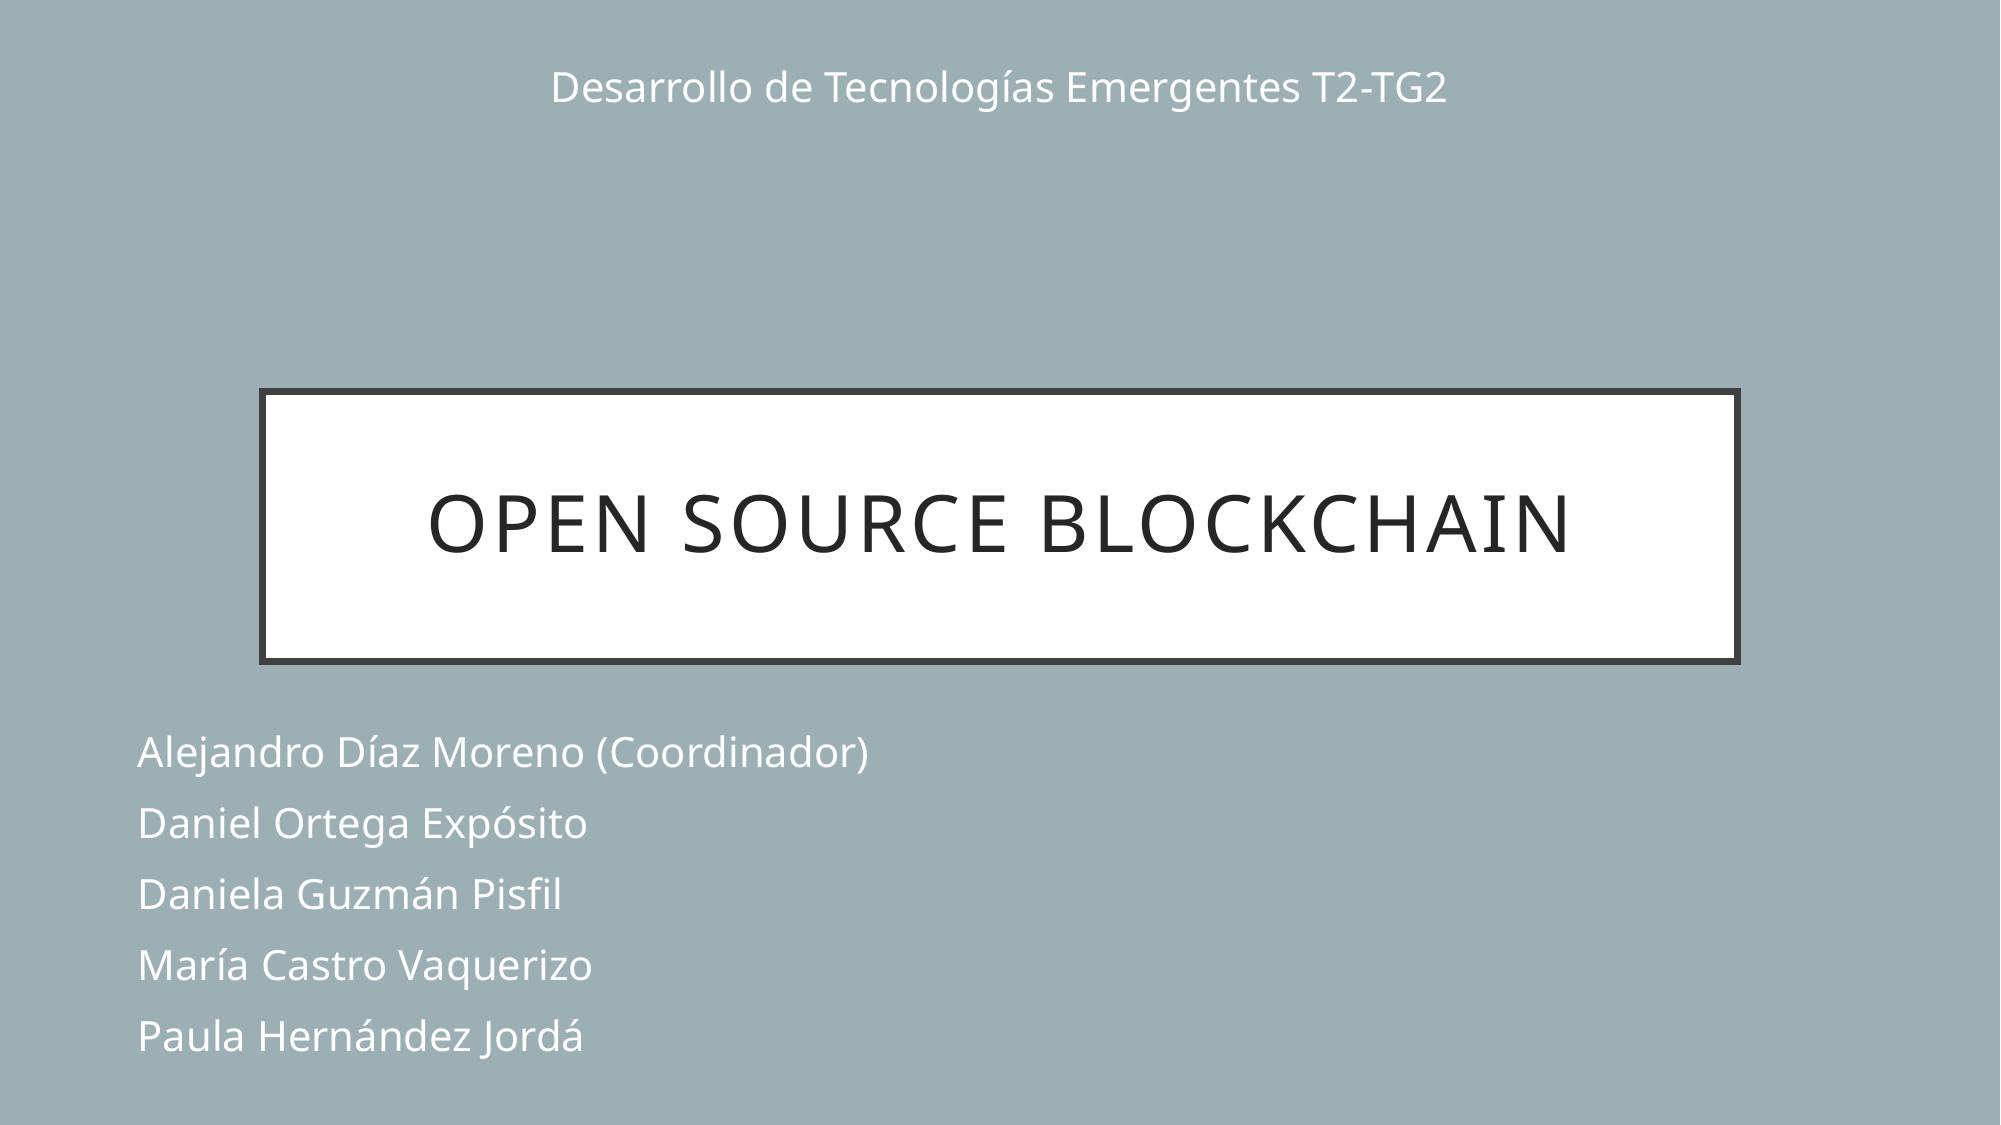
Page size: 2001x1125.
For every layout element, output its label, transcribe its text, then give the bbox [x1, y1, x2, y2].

text_box Alejandro Díaz Moreno (Coordinador) Daniel Ortega Expósito Daniela Guzmán Pisfil María Castro Vaquerizo Paula Hernández Jordá [122, 718, 1239, 1125]
title OPEN SOURCE BLOCKCHAIN [259, 388, 1741, 665]
subtitle Desarrollo de Tecnologías Emergentes T2-TG2 [442, 53, 1558, 257]
